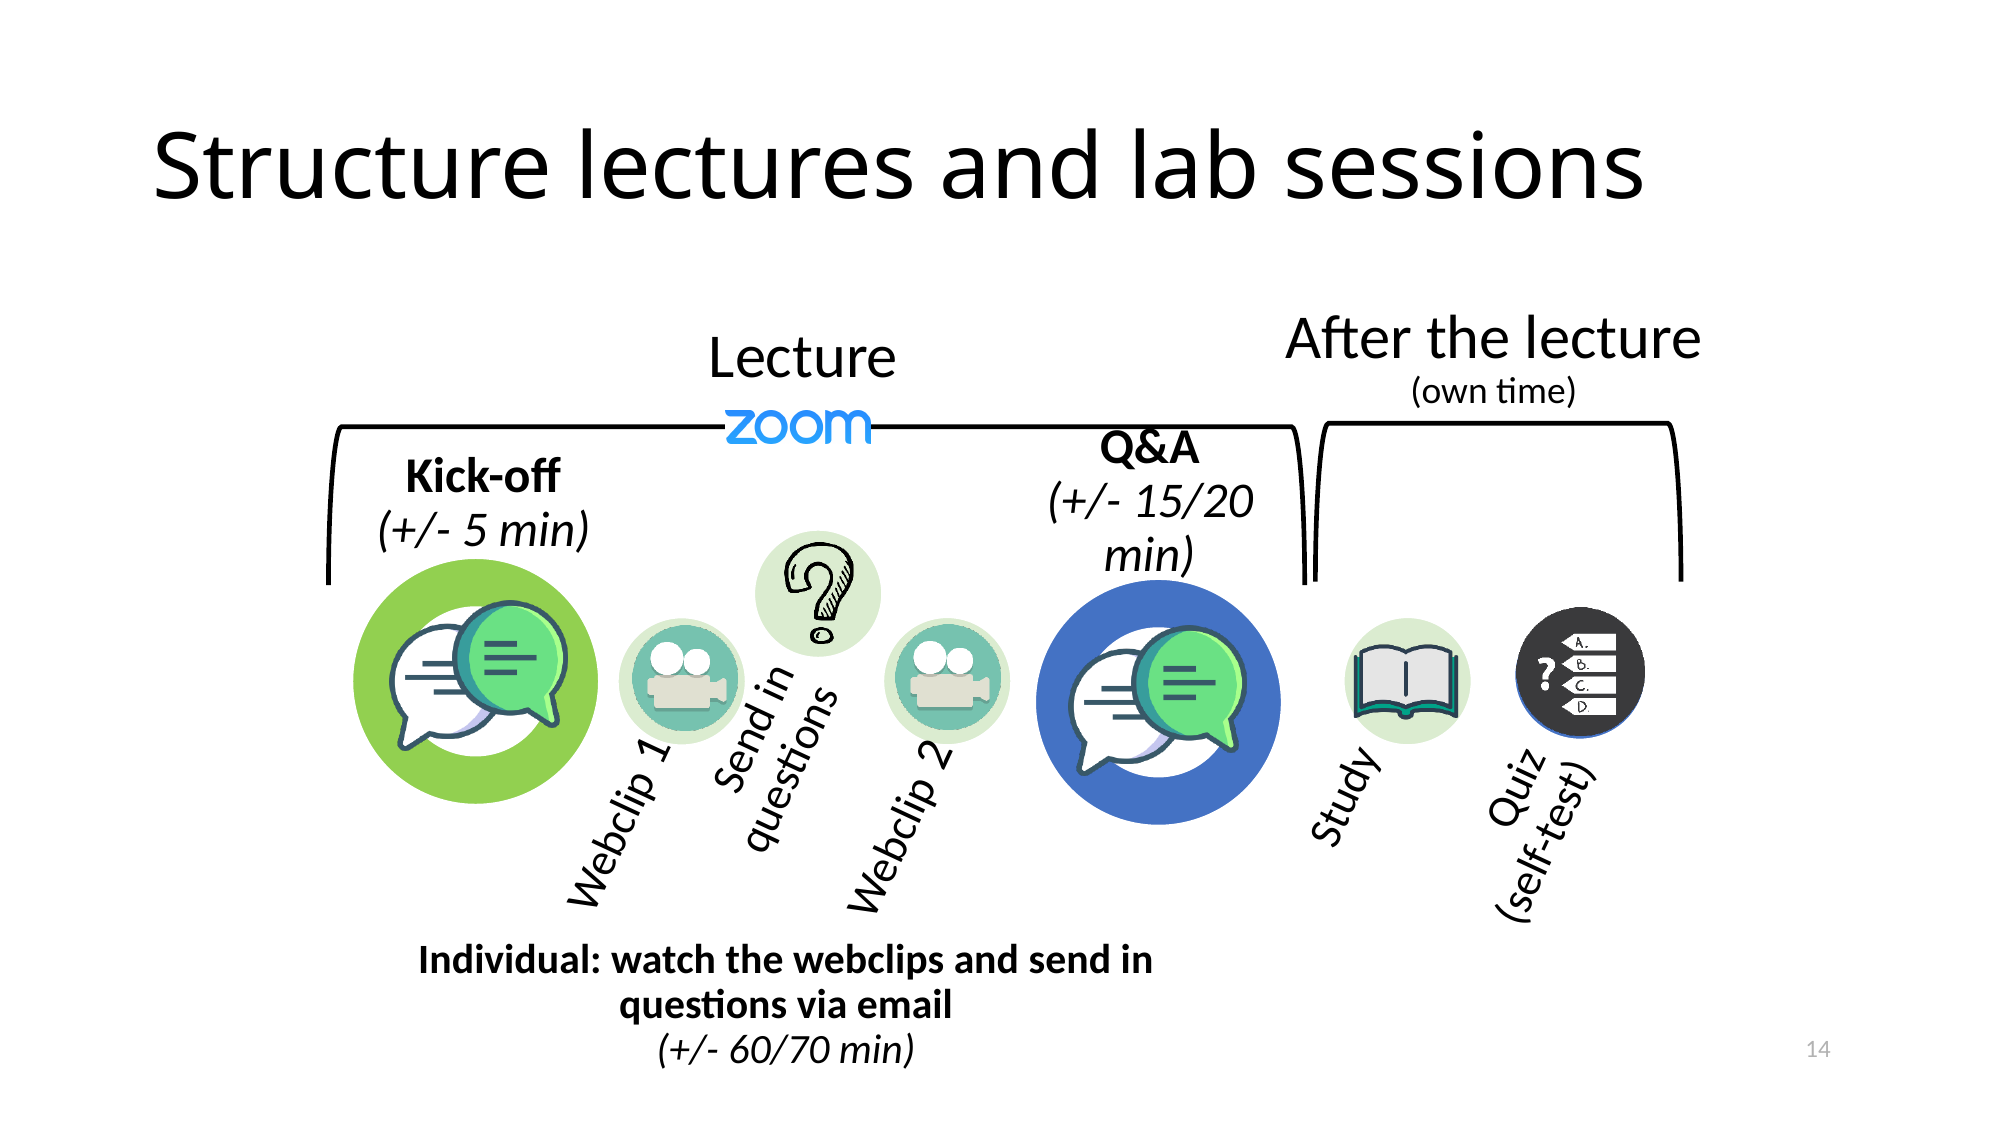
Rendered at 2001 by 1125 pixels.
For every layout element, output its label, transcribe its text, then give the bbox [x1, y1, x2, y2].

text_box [352, 238, 1732, 1029]
picture [768, 542, 871, 644]
picture [389, 600, 568, 751]
picture [895, 624, 1001, 730]
picture [725, 410, 871, 444]
picture [632, 625, 738, 731]
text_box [603, 282, 991, 436]
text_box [405, 914, 1156, 1080]
picture [1516, 607, 1645, 736]
picture [1068, 625, 1247, 776]
text_box [327, 426, 352, 586]
picture [1340, 613, 1470, 746]
slide_number 14 [1480, 1017, 1846, 1077]
title Structure lectures and lab sessions [137, 59, 1863, 278]
